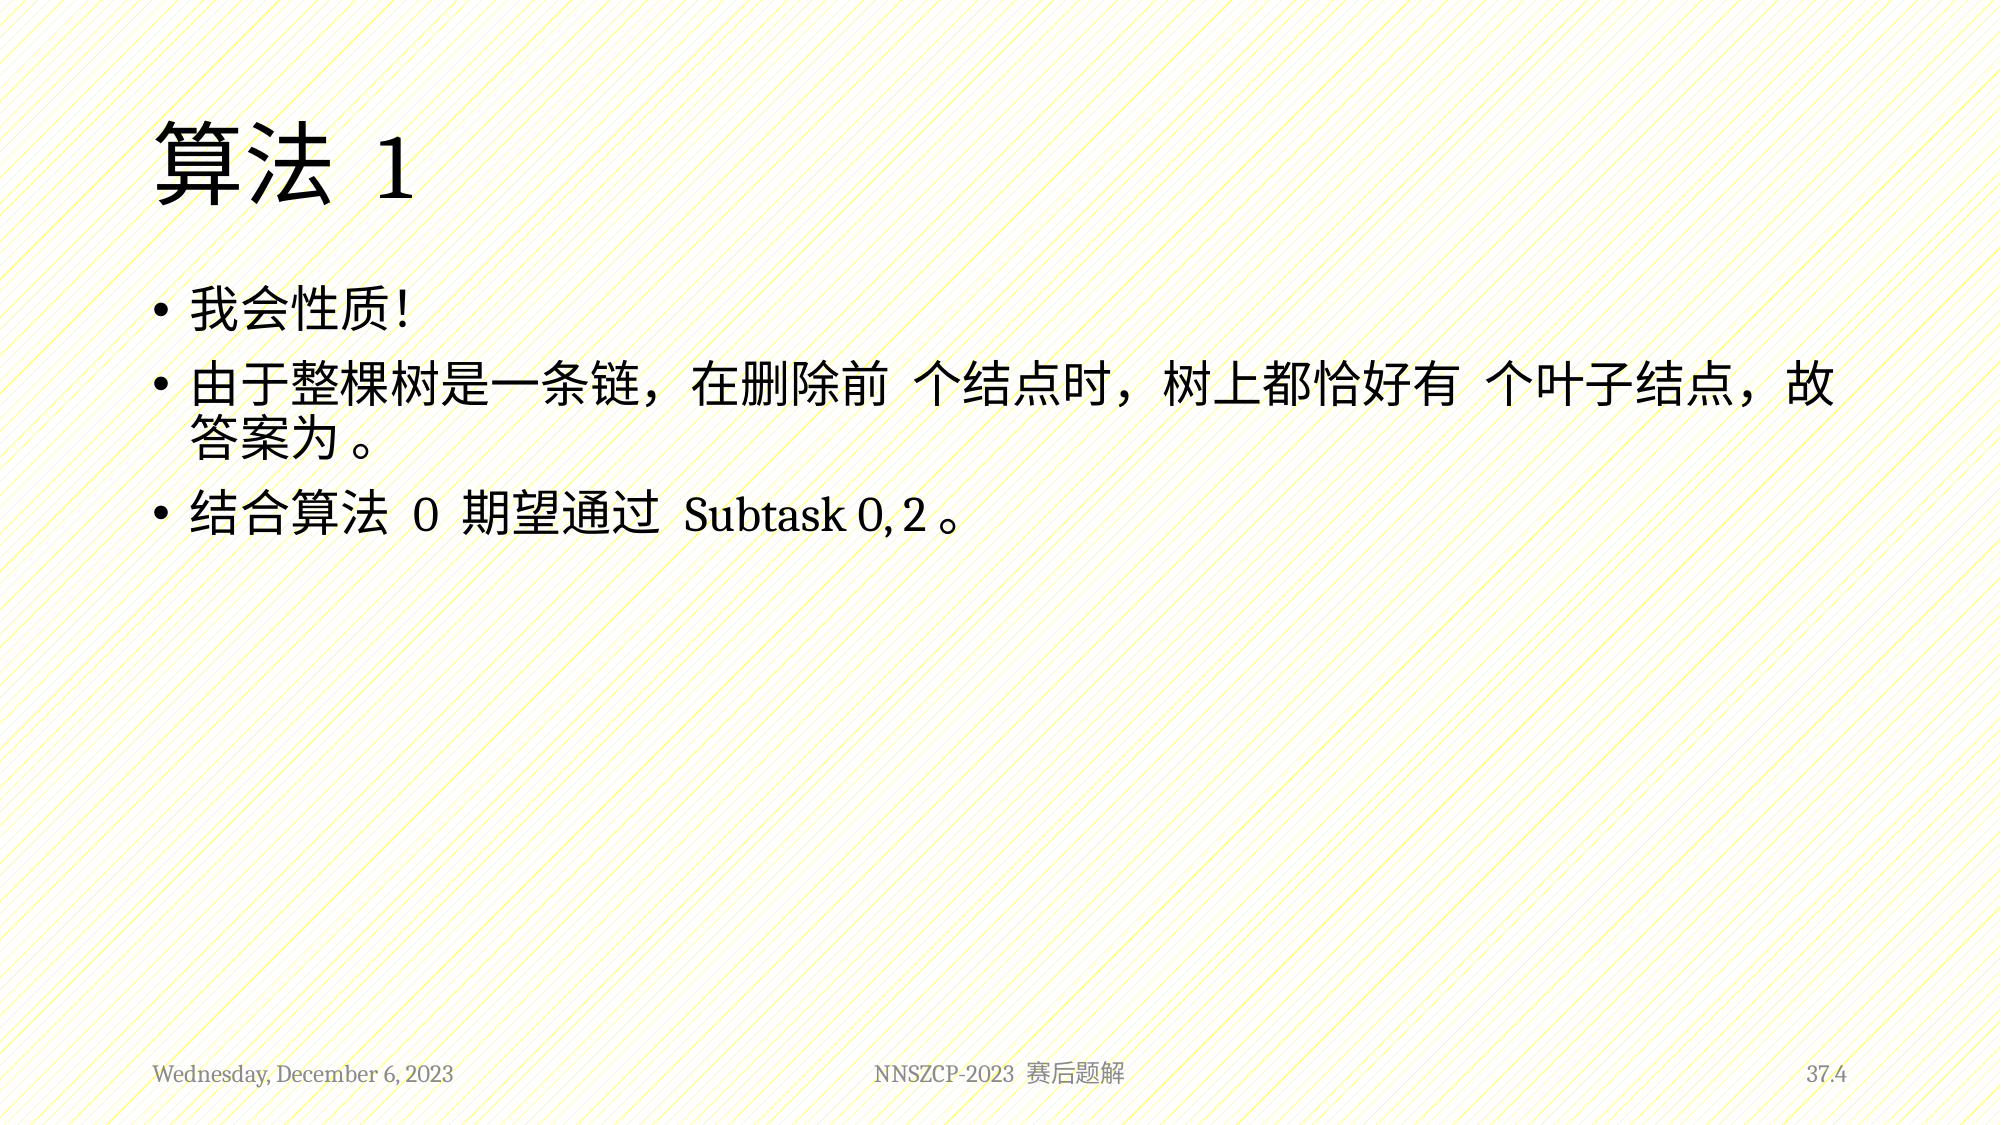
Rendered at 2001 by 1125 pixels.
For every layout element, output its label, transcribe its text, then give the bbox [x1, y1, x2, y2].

title 算法 1 [137, 59, 1863, 278]
slide_number 37.4 [1412, 1042, 1863, 1103]
footer NNSZCP-2023 赛后题解 [662, 1042, 1338, 1103]
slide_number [137, 1042, 588, 1103]
